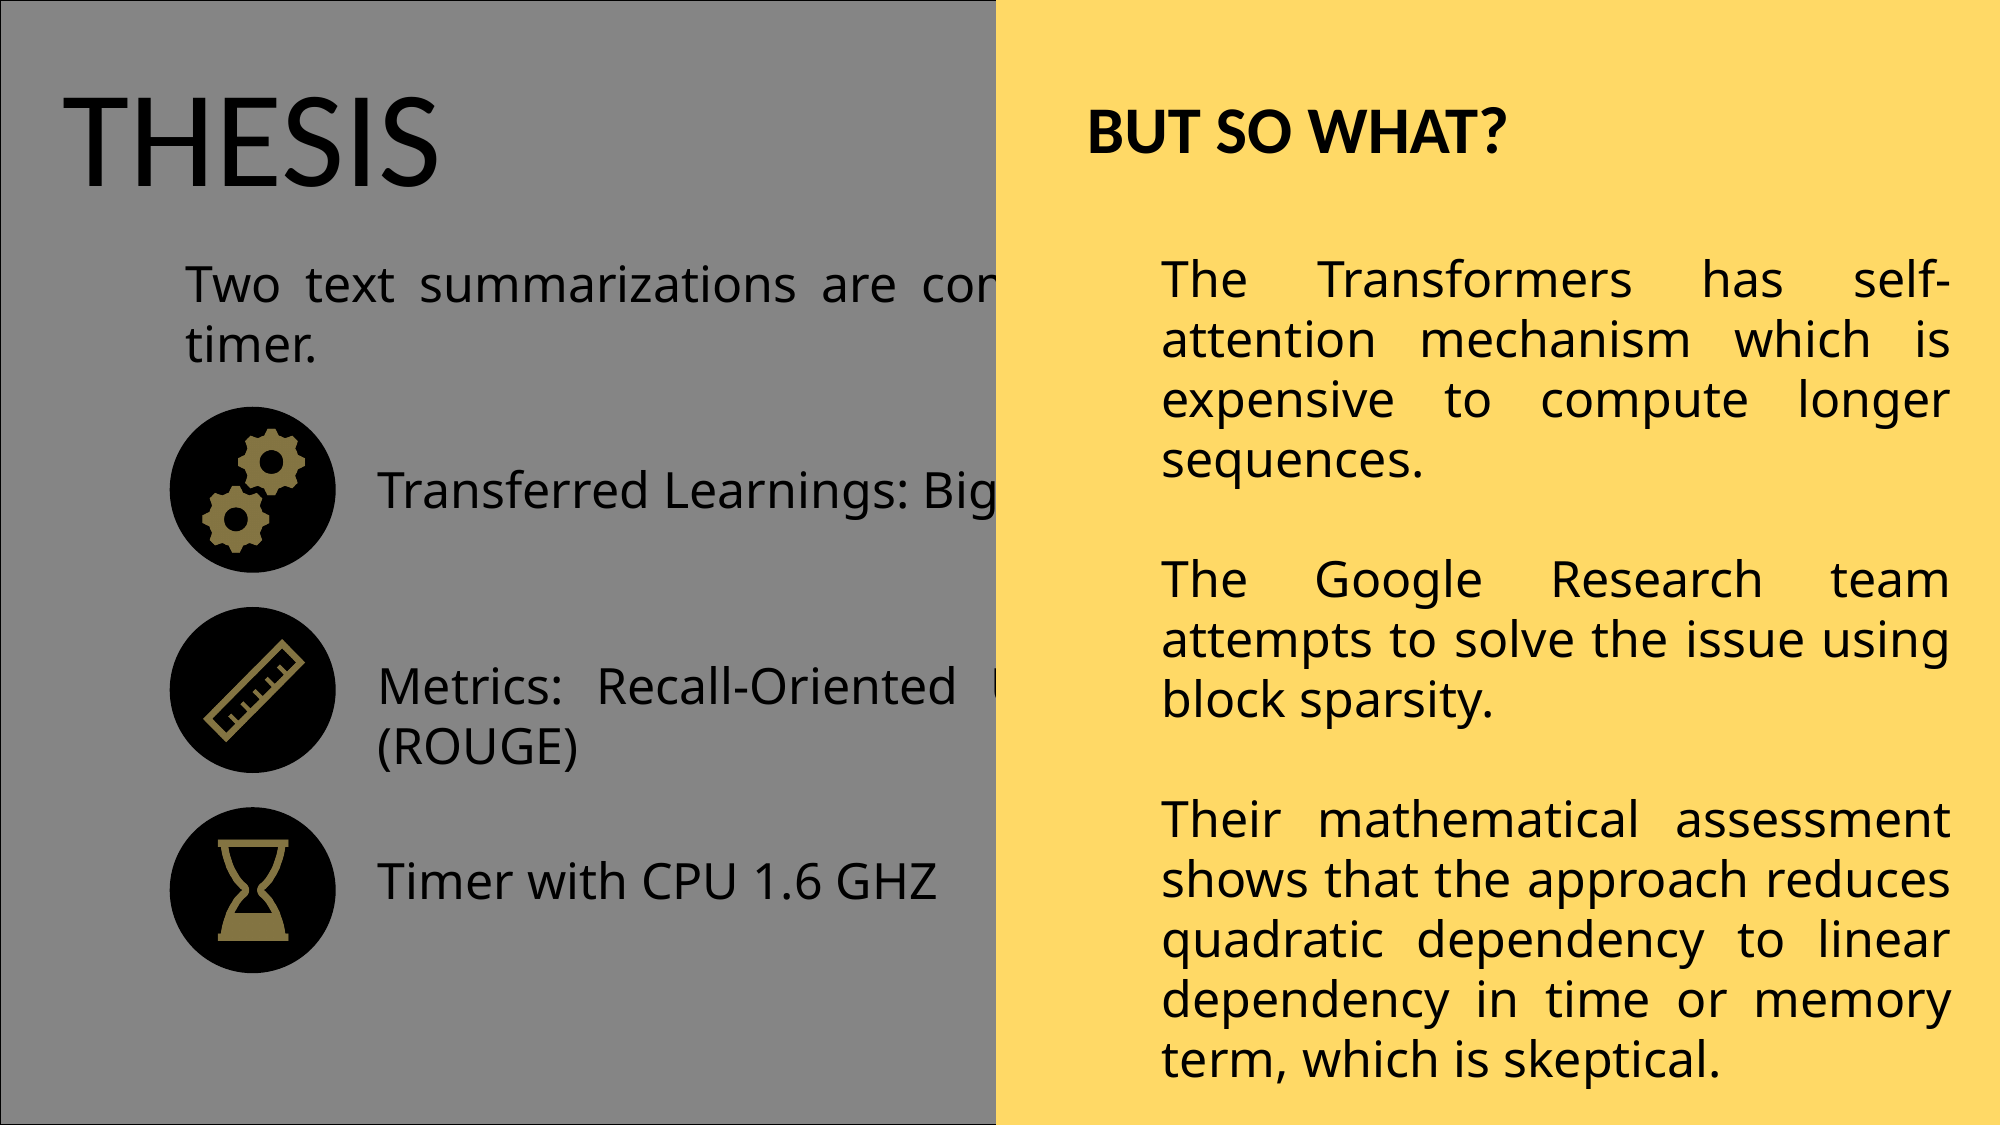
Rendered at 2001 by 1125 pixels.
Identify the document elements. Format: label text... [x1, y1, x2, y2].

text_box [170, 407, 335, 973]
text_box [0, 0, 996, 1125]
text_box [996, 0, 2000, 1125]
text_box BUT SO WHAT? The Transformers has self-attention mechanism which is expensive to compute longer sequences. The Google Research team attempts to solve the issue using block sparsity. Their mathematical assessment shows that the approach reduces quadratic dependency to linear dependency in time or memory term, which is skeptical. [997, 0, 1967, 1095]
